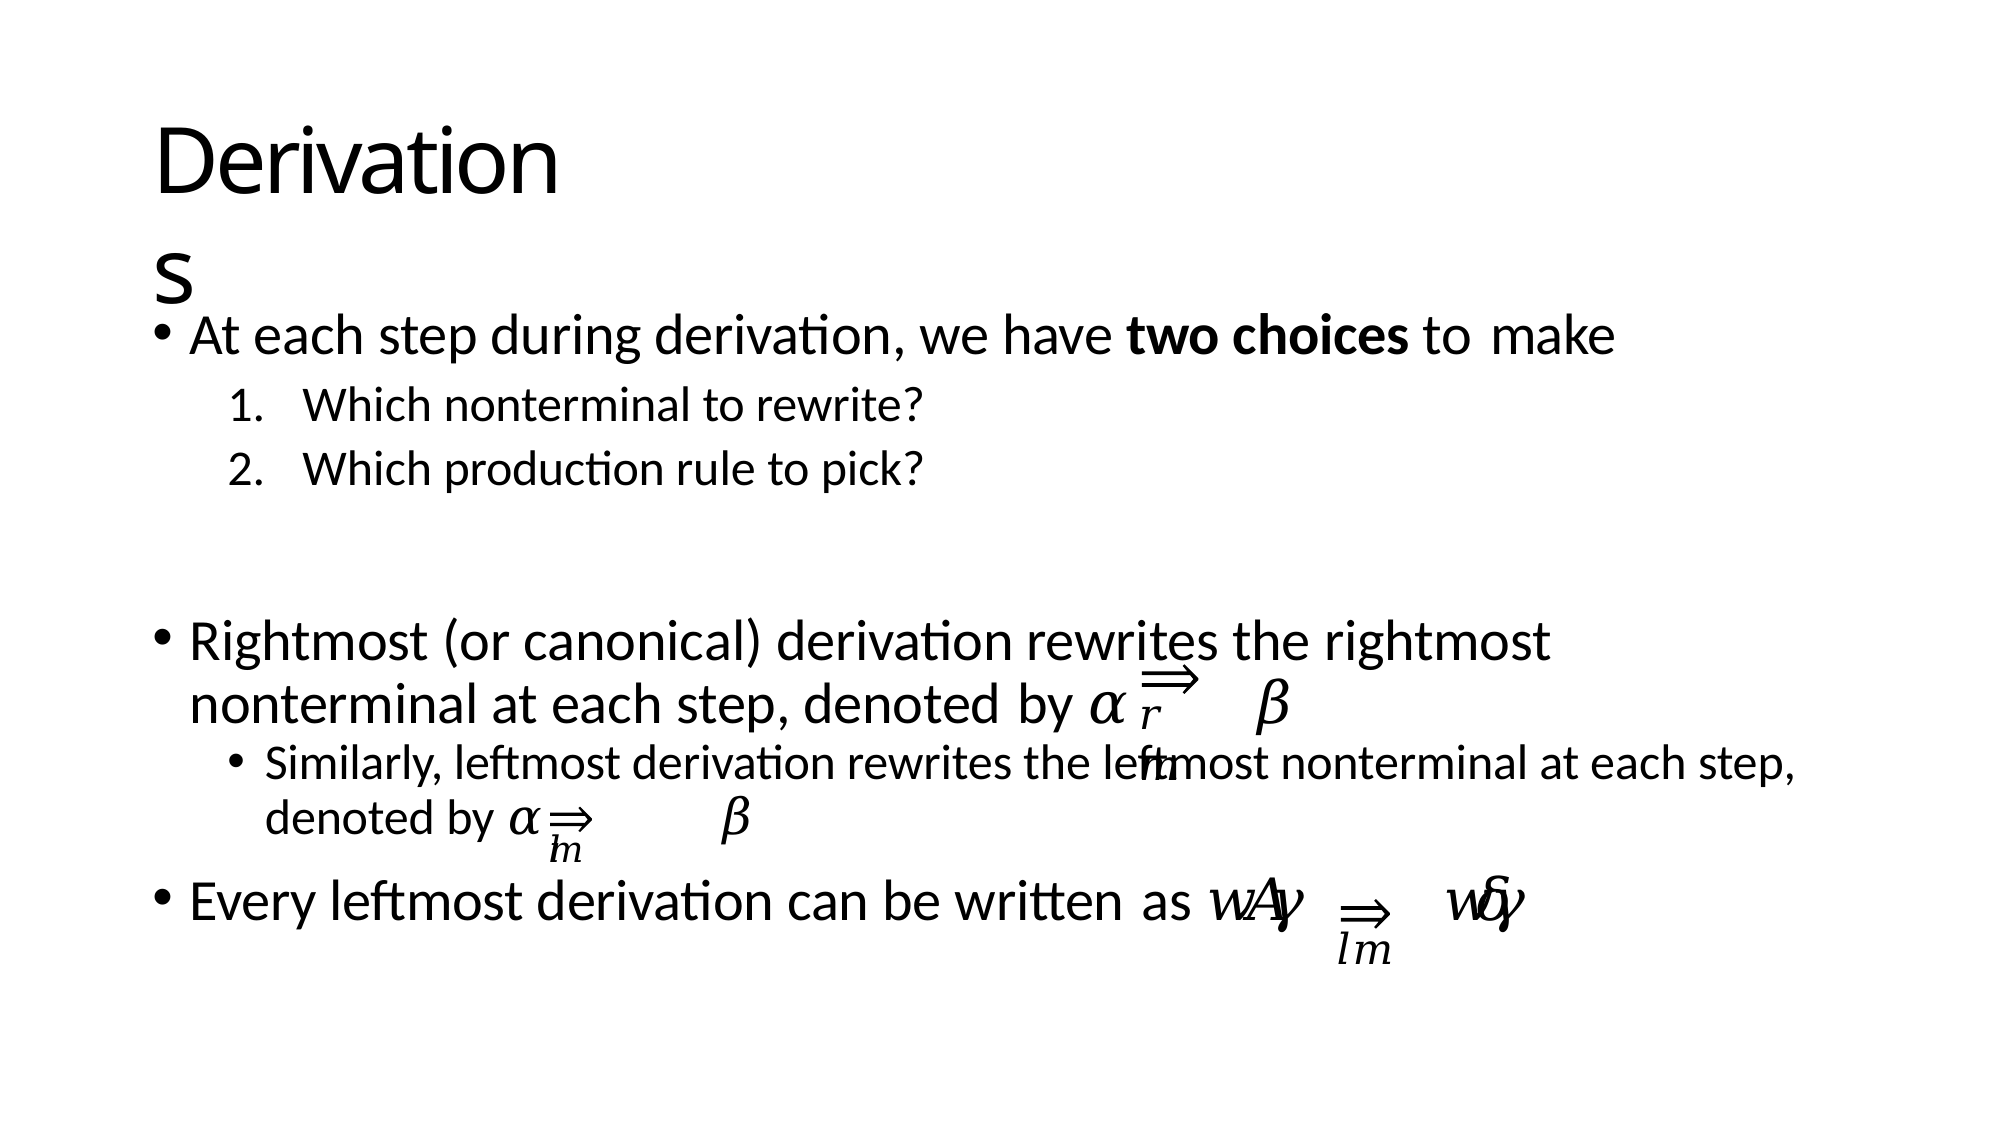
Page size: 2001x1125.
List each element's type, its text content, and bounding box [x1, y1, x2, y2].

list At each step during derivation, we have two choices to make Which nonterminal to rewrite? Which production rule to pick? Rightmost (or canonical) derivation rewrites the rightmost nonterminal at each step, denoted by 𝛼 𝛽 [150, 288, 1632, 726]
text_box Similarly, leftmost derivation rewrites the leftmost nonterminal at each step, denoted by 𝛼 𝛽 𝑙𝑚 Every leftmost derivation can be written as 𝑤𝐴𝛾 𝑤𝛿𝛾 𝑙𝑚 [150, 726, 1816, 973]
title Derivations [150, 100, 571, 288]
